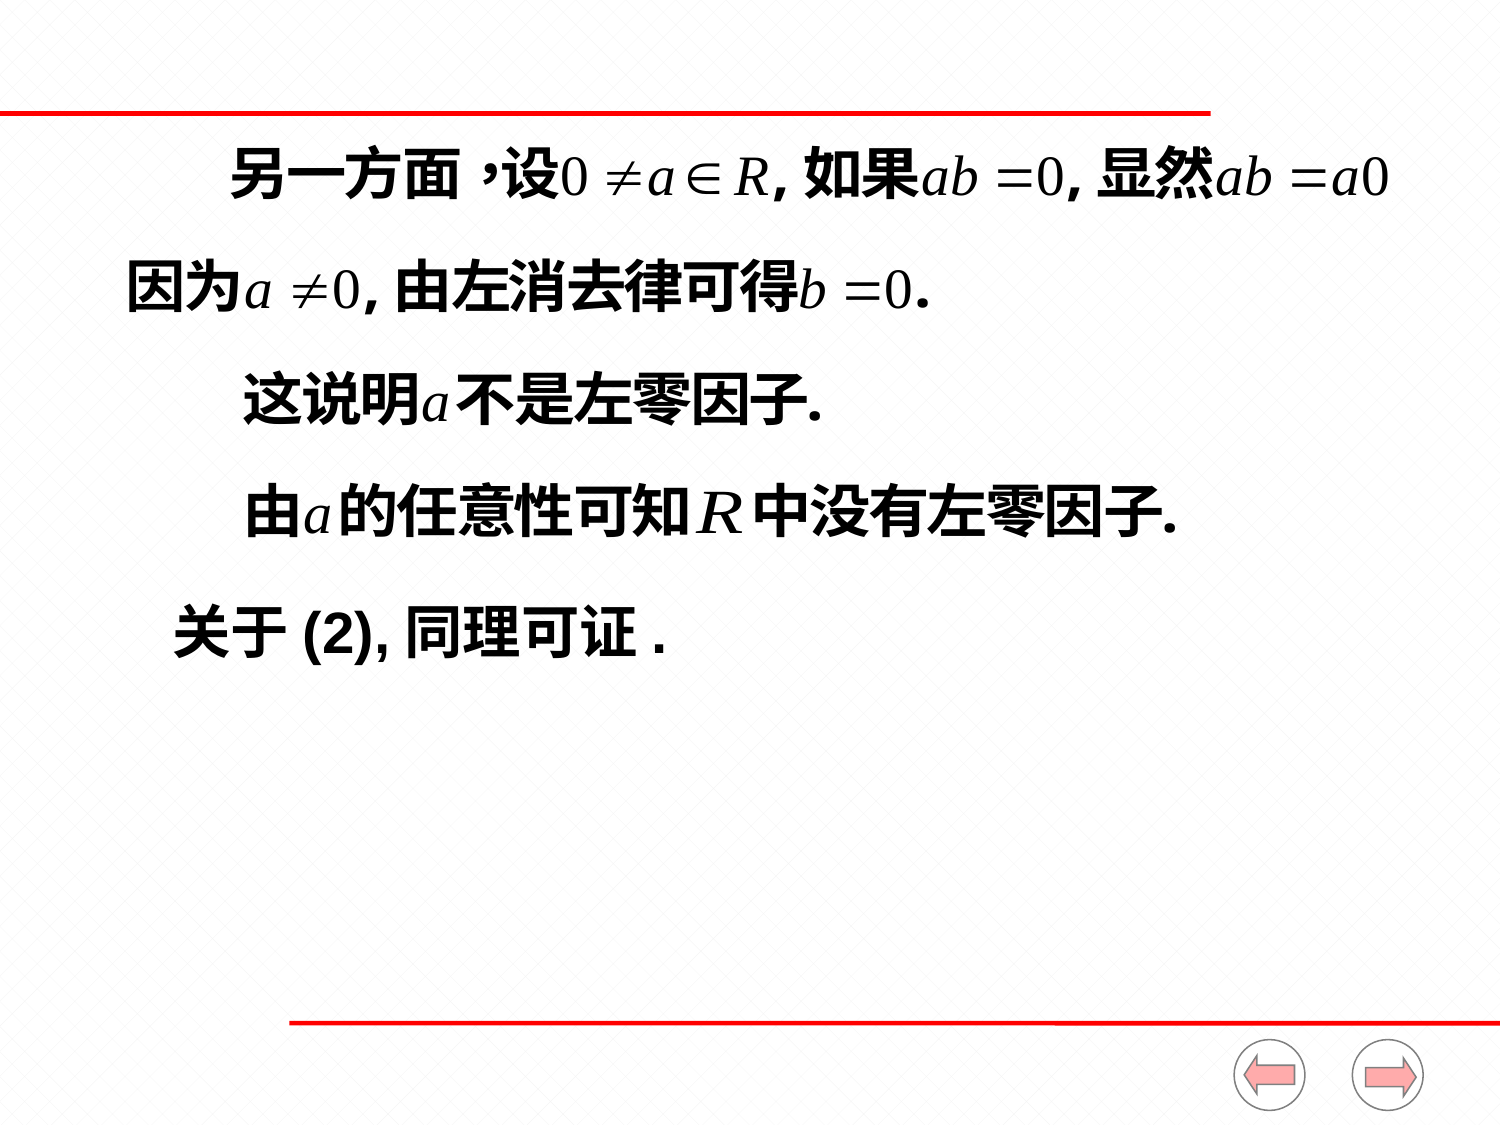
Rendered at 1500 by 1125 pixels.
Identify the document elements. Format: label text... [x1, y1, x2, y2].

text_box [124, 137, 1393, 383]
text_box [137, 362, 1423, 474]
text_box 关于(2),同理可证. [157, 589, 683, 673]
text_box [137, 474, 1423, 589]
